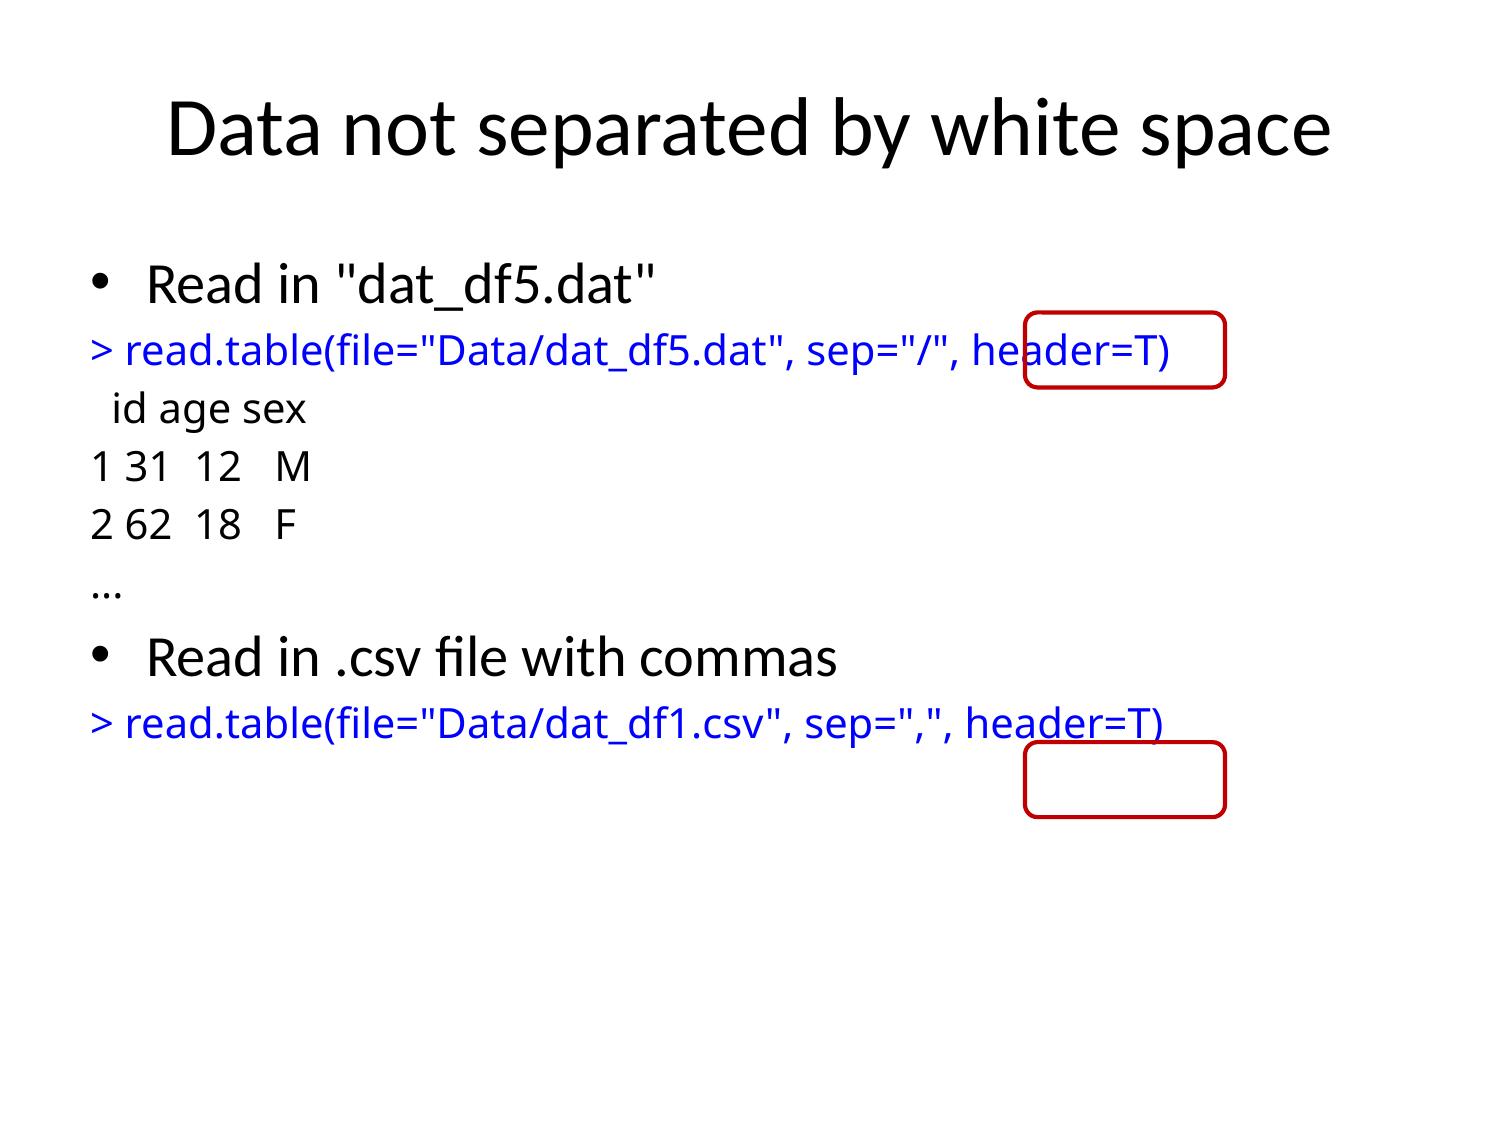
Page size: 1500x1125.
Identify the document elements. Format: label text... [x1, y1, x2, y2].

text_box [1022, 310, 1228, 390]
text_box [1022, 739, 1228, 820]
title Data not separated by white space [75, 45, 1425, 200]
list Read in "dat_df5.dat" > read.table(file="Data/dat_df5.dat", sep="/", header=T) id age sex 1 31 12 M 2 62 18 F ... Read in .csv file with commas > read.table(file="Data/dat_df1.csv", sep=",", header=T) [75, 237, 1425, 1075]
